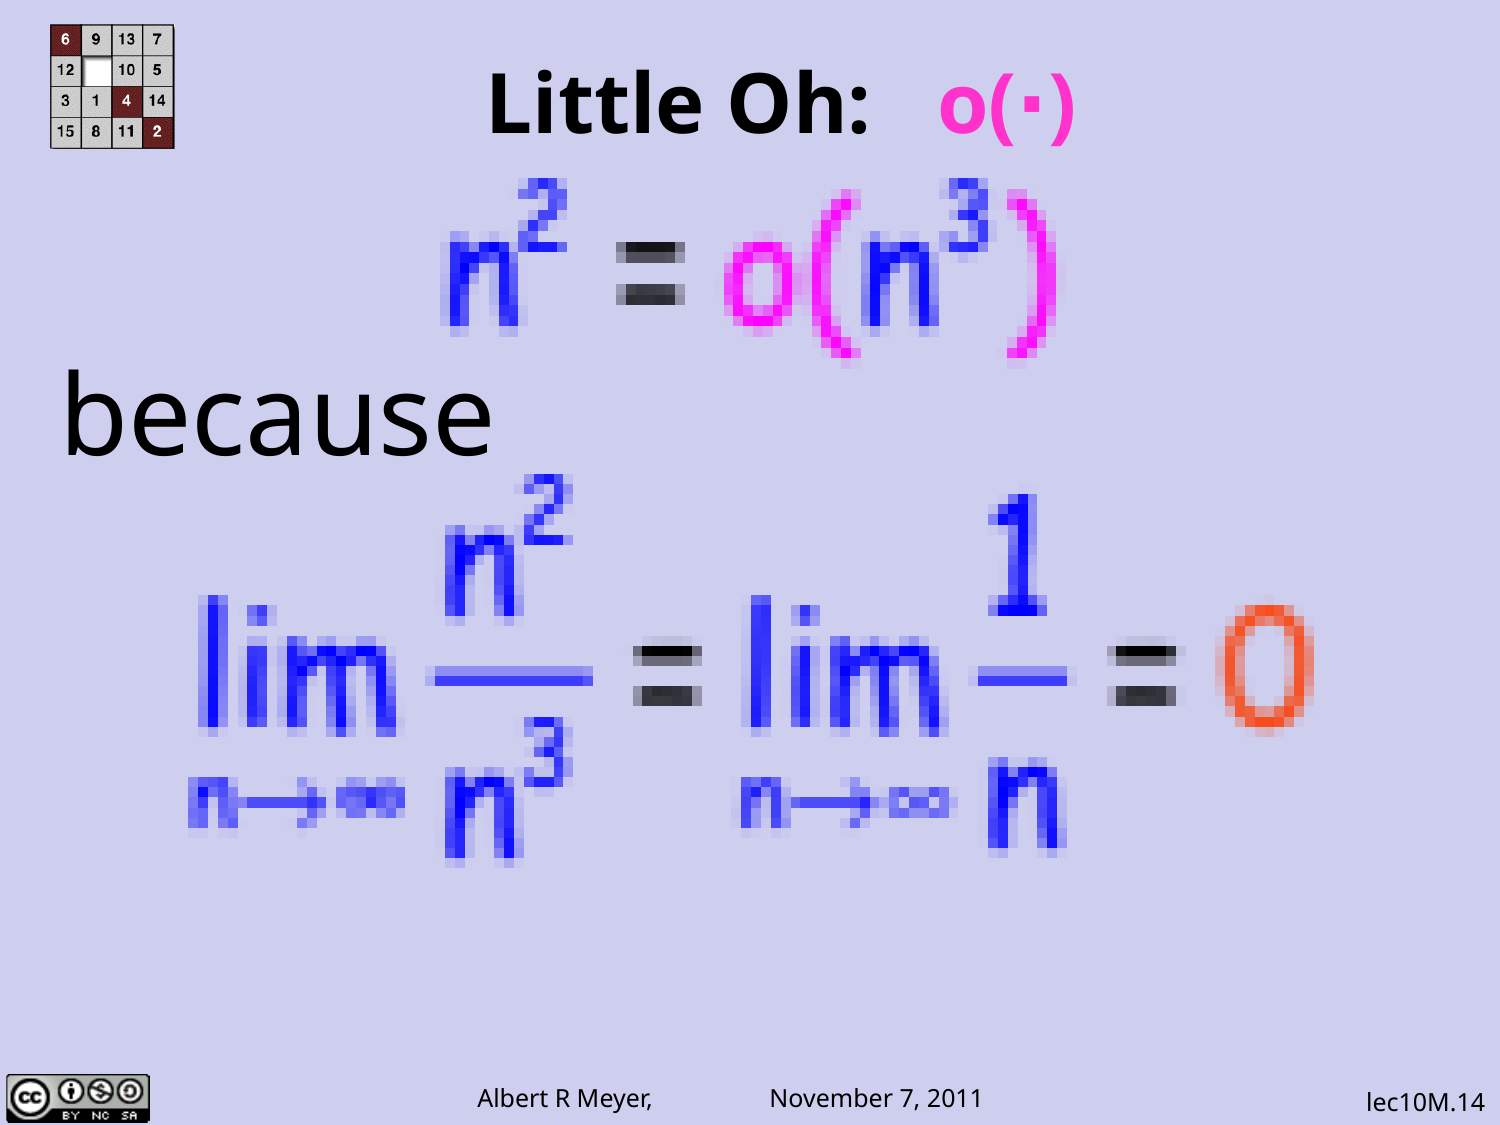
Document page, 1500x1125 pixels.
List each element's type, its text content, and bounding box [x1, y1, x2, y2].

text_box because [44, 335, 511, 486]
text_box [169, 424, 1325, 880]
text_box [421, 135, 1076, 381]
picture [50, 24, 175, 149]
title Little Oh: o(∙) [187, 24, 1376, 176]
picture [6, 1074, 150, 1123]
